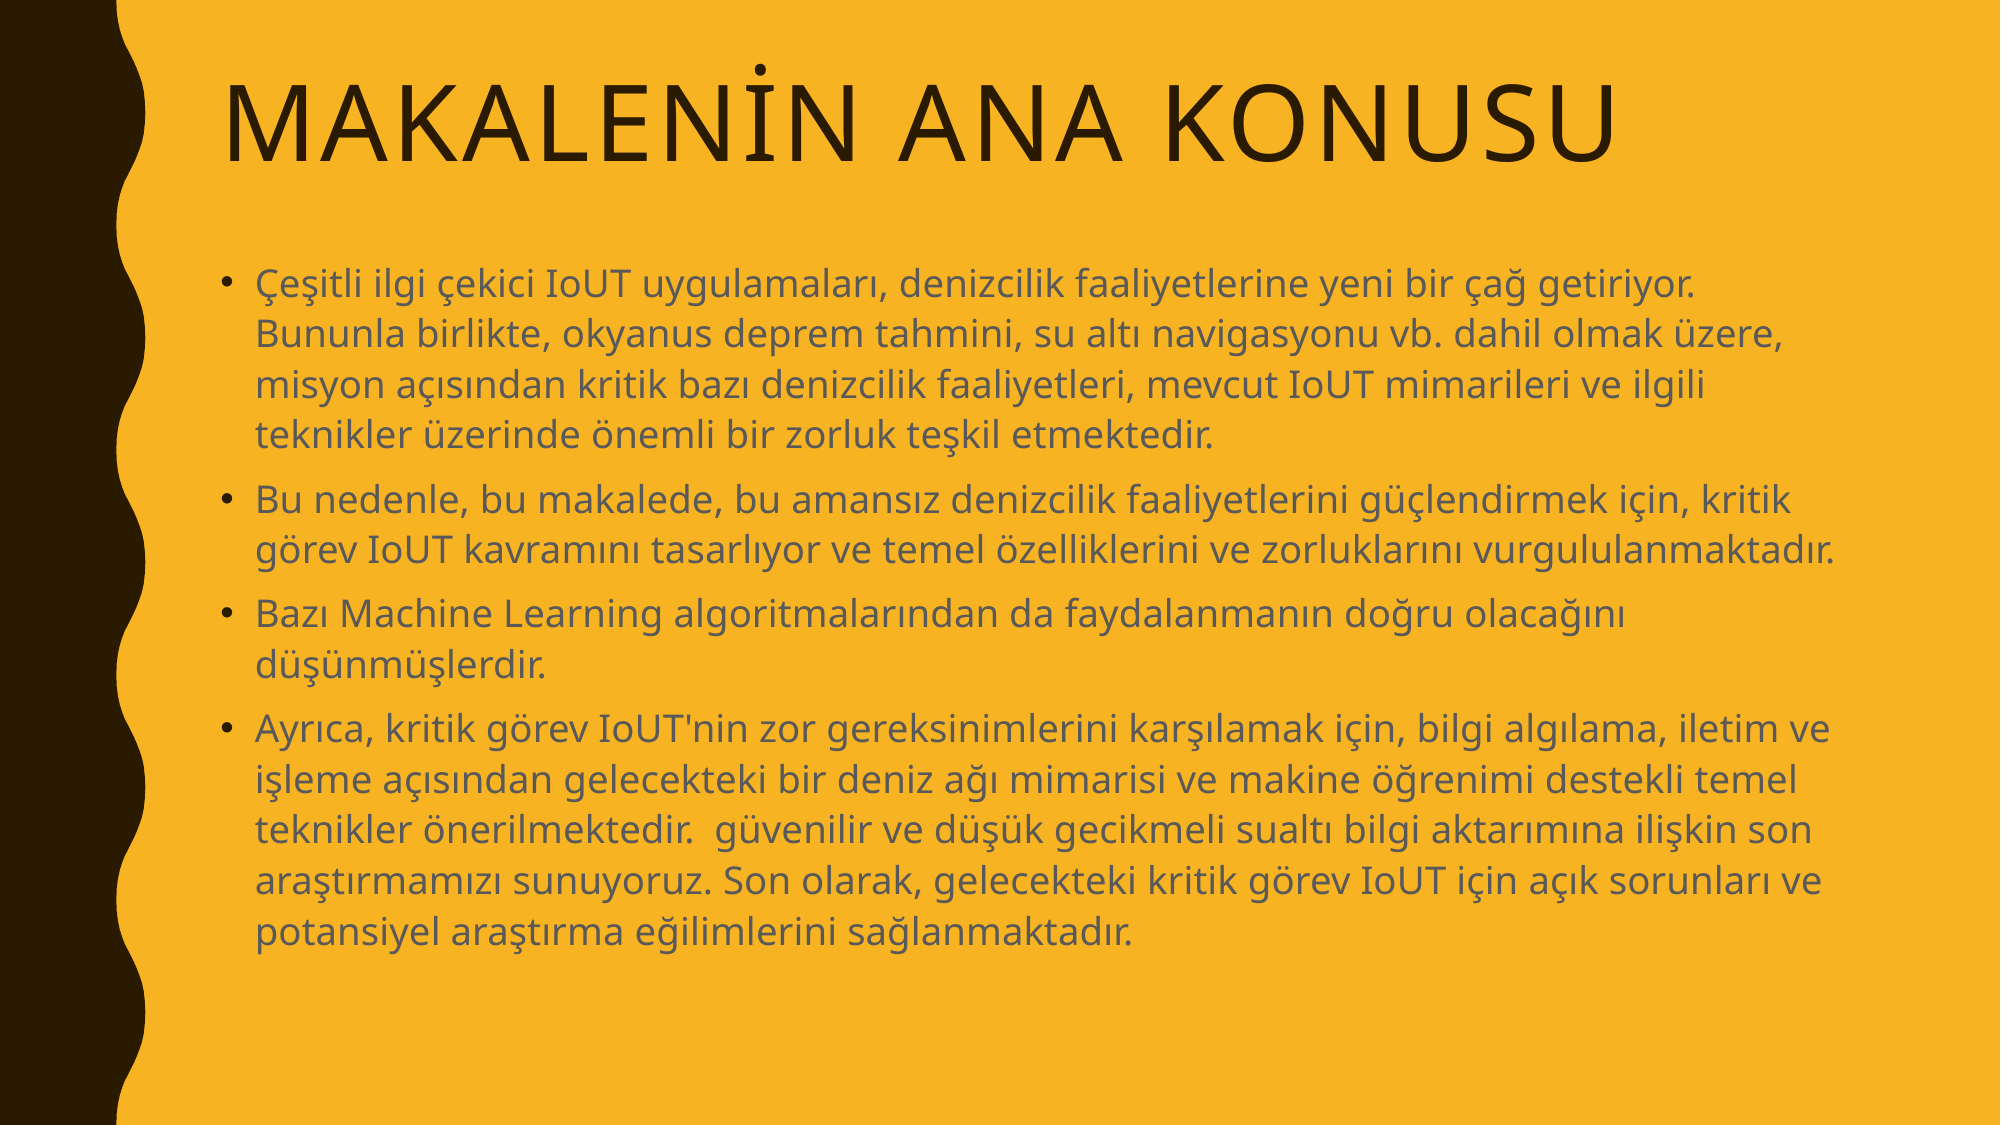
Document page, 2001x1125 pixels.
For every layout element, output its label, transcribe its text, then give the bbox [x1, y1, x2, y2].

list Çeşitli ilgi çekici IoUT uygulamaları, denizcilik faaliyetlerine yeni bir çağ getiriyor. Bununla birlikte, okyanus deprem tahmini, su altı navigasyonu vb. dahil olmak üzere, misyon açısından kritik bazı denizcilik faaliyetleri, mevcut IoUT mimarileri ve ilgili teknikler üzerinde önemli bir zorluk teşkil etmektedir. Bu nedenle, bu makalede, bu amansız denizcilik faaliyetlerini güçlendirmek için, kritik görev IoUT kavramını tasarlıyor ve temel özelliklerini ve zorluklarını vurgululanmaktadır. Bazı Machine Learning algoritmalarından da faydalanmanın doğru olacağını düşünmüşlerdir. Ayrıca, kritik görev IoUT'nin zor gereksinimlerini karşılamak için, bilgi algılama, iletim ve işleme açısından gelecekteki bir deniz ağı mimarisi ve makine öğrenimi destekli temel teknikler önerilmektedir. güvenilir ve düşük gecikmeli sualtı bilgi aktarımına ilişkin son araştırmamızı sunuyoruz. Son olarak, gelecekteki kritik görev IoUT için açık sorunları ve potansiyel araştırma eğilimlerini sağlanmaktadır. [205, 246, 1875, 965]
title Makalenin ana konusu [205, 62, 1875, 196]
